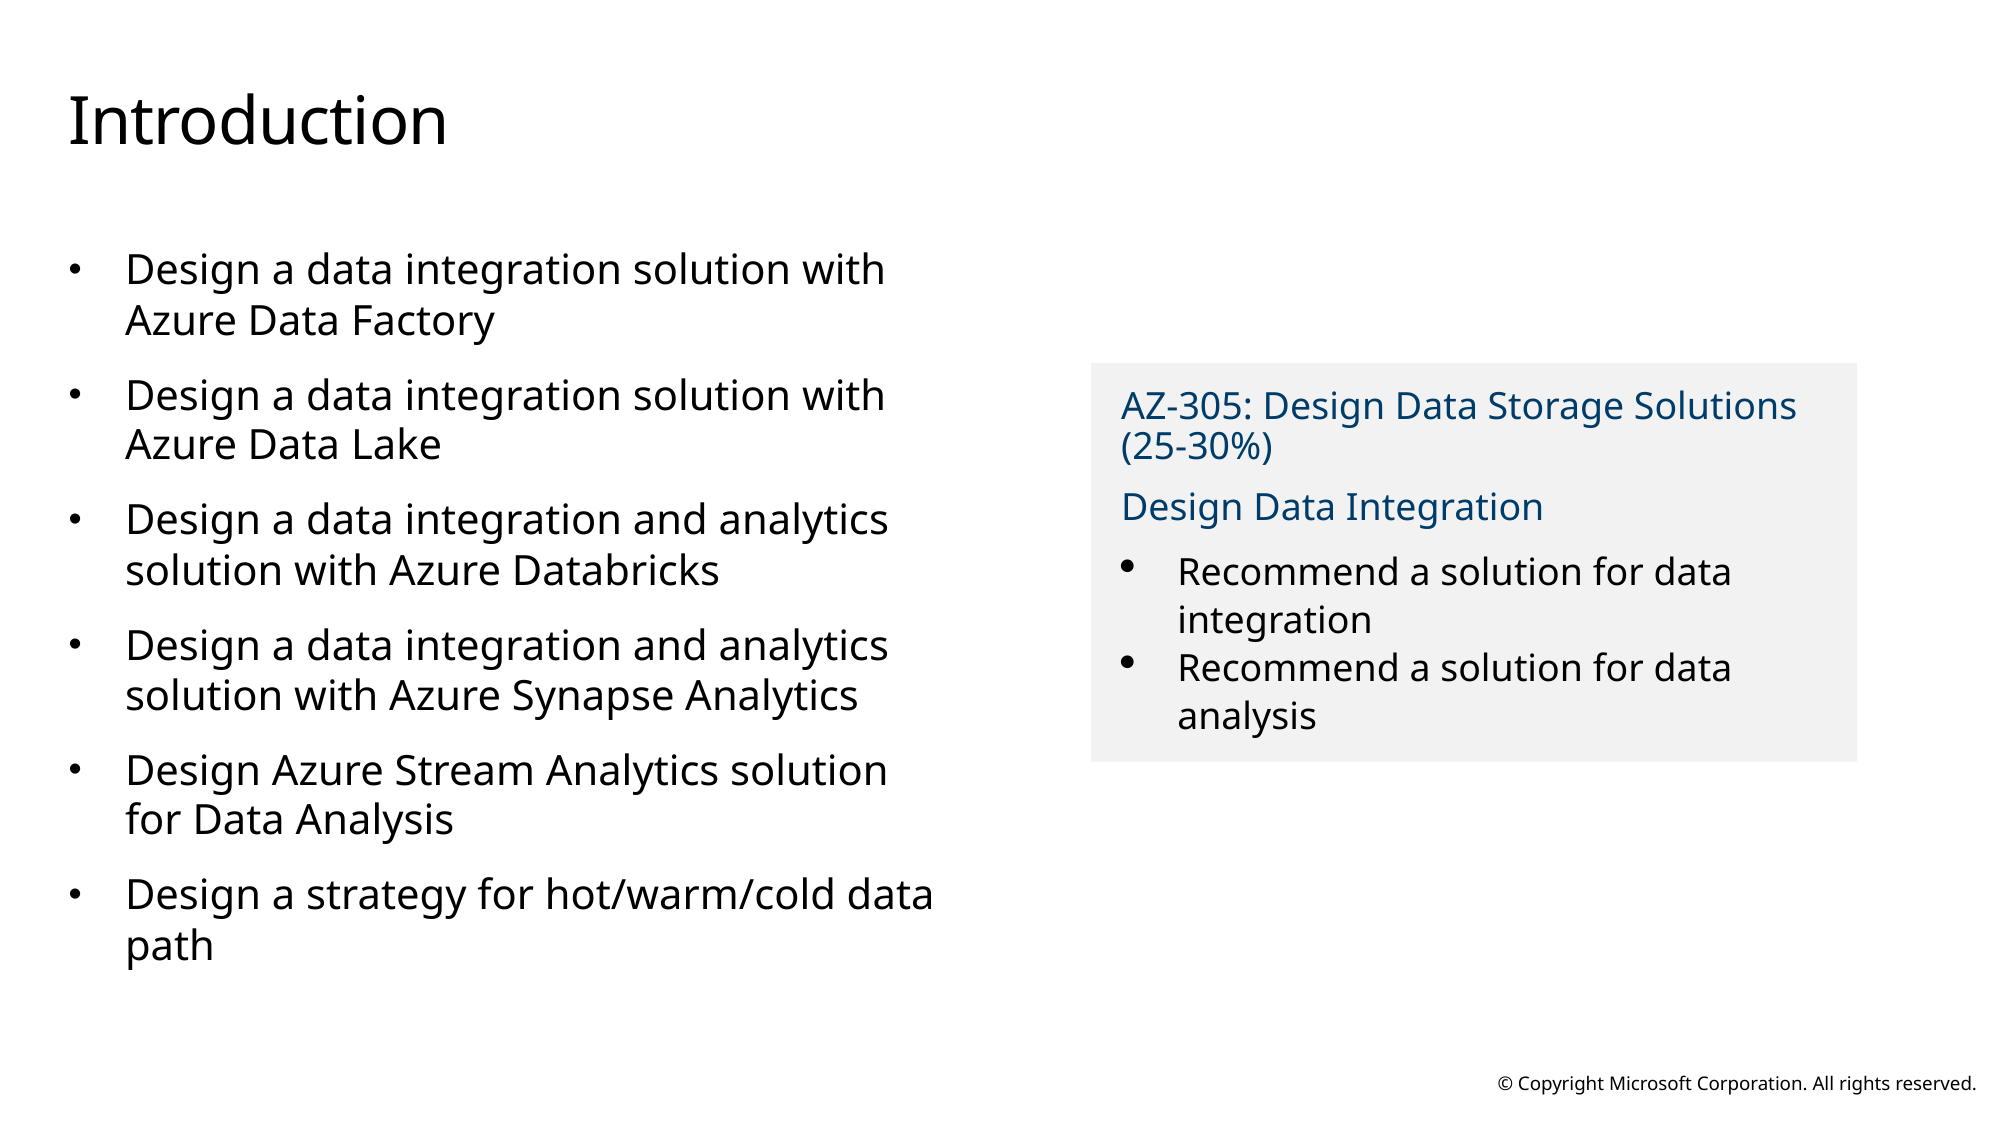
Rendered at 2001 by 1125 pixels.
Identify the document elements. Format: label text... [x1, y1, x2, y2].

title Introduction [68, 72, 1930, 184]
text_box Design a data integration solution with Azure Data Factory Design a data integration solution with Azure Data Lake Design a data integration and analytics solution with Azure Databricks Design a data integration and analytics solution with Azure Synapse Analytics Design Azure Stream Analytics solution for Data Analysis Design a strategy for hot/warm/cold data path [68, 243, 940, 973]
text_box AZ-305: Design Data Storage Solutions (25-30%) Design Data Integration Recommend a solution for data integration Recommend a solution for data analysis [1091, 362, 1858, 762]
